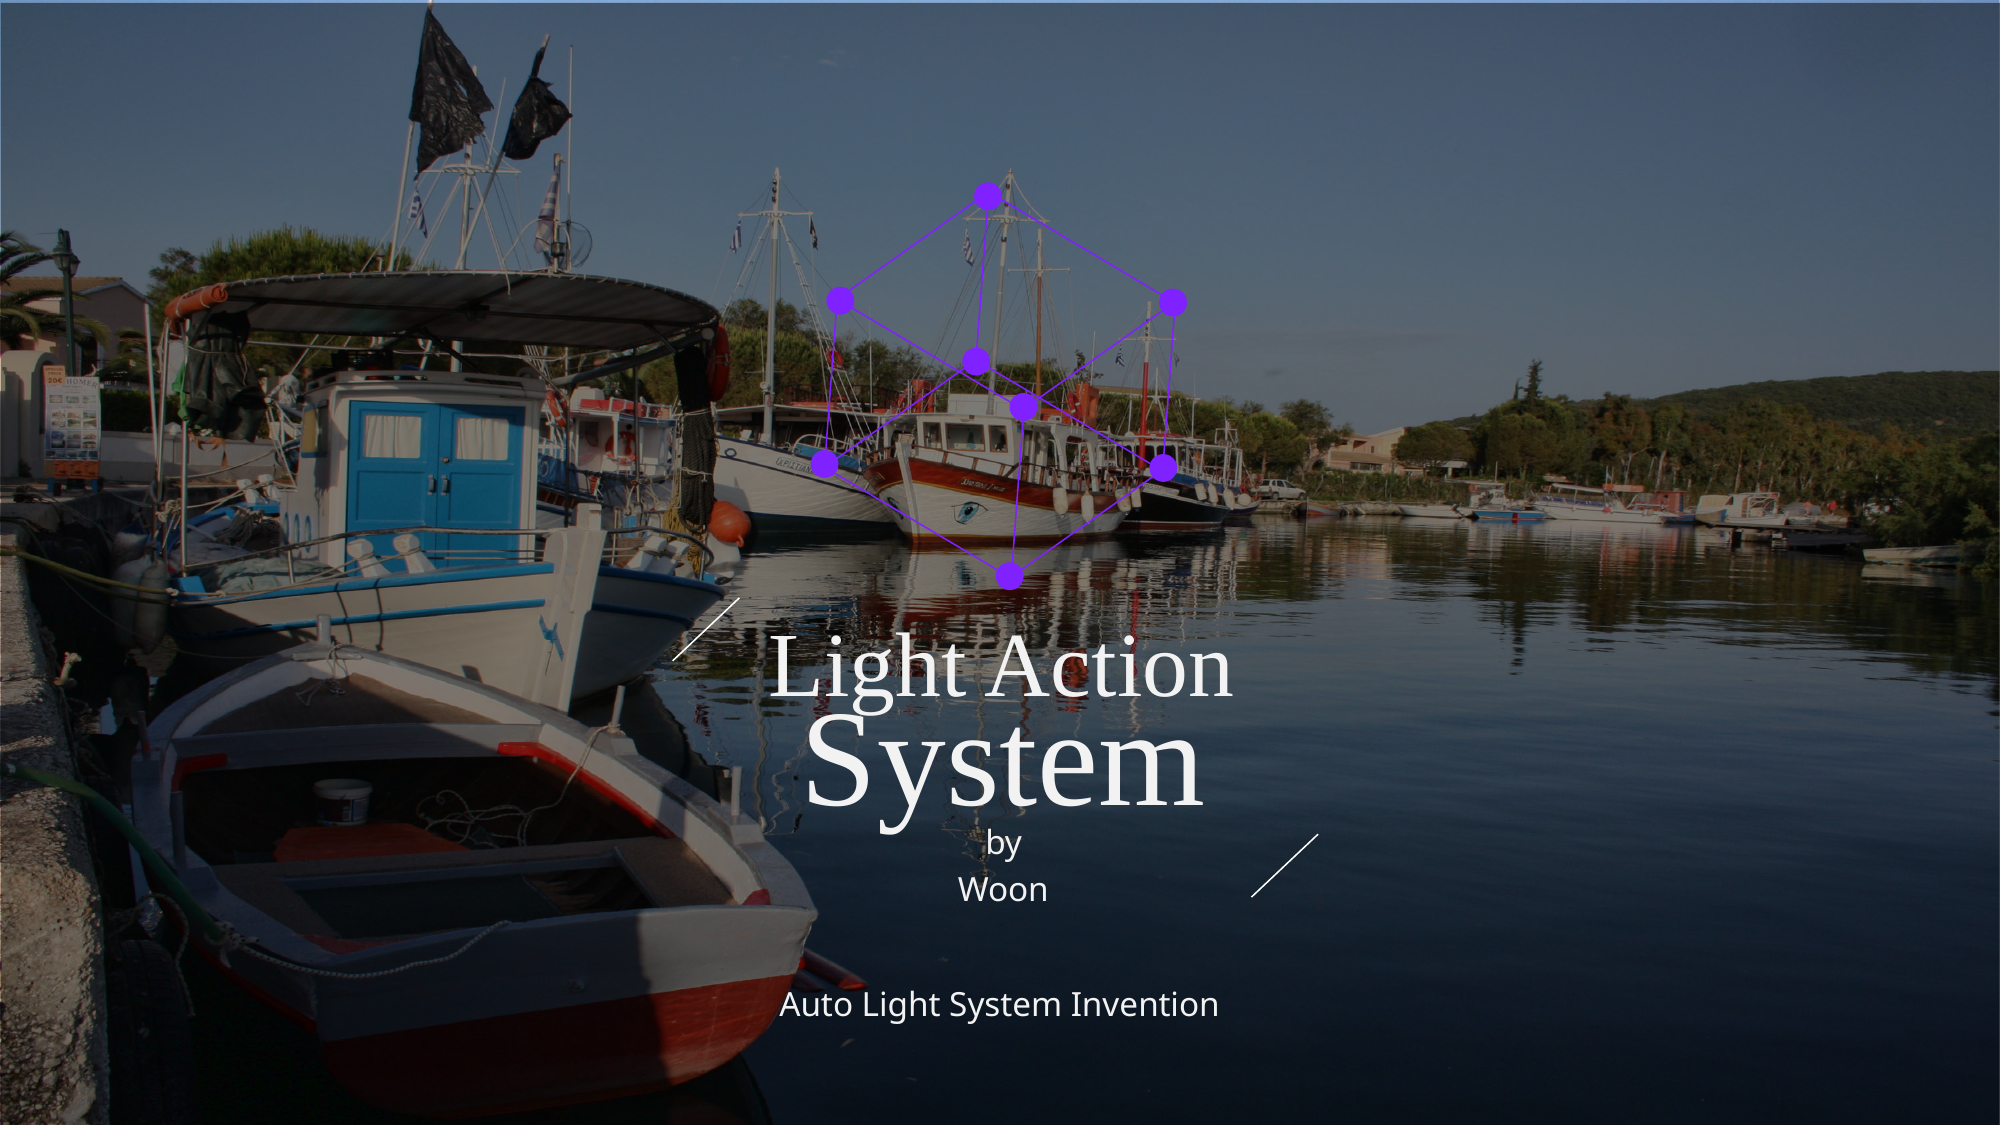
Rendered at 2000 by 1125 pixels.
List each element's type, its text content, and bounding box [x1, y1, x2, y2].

text_box Auto Light System Invention [764, 975, 1236, 1031]
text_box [672, 597, 740, 662]
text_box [809, 184, 1191, 589]
text_box Light Action [753, 597, 1251, 723]
text_box by [970, 814, 1037, 869]
text_box [0, 1, 2000, 1125]
text_box System [785, 661, 1221, 841]
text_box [1251, 833, 1319, 898]
text_box Woon [943, 861, 1064, 916]
